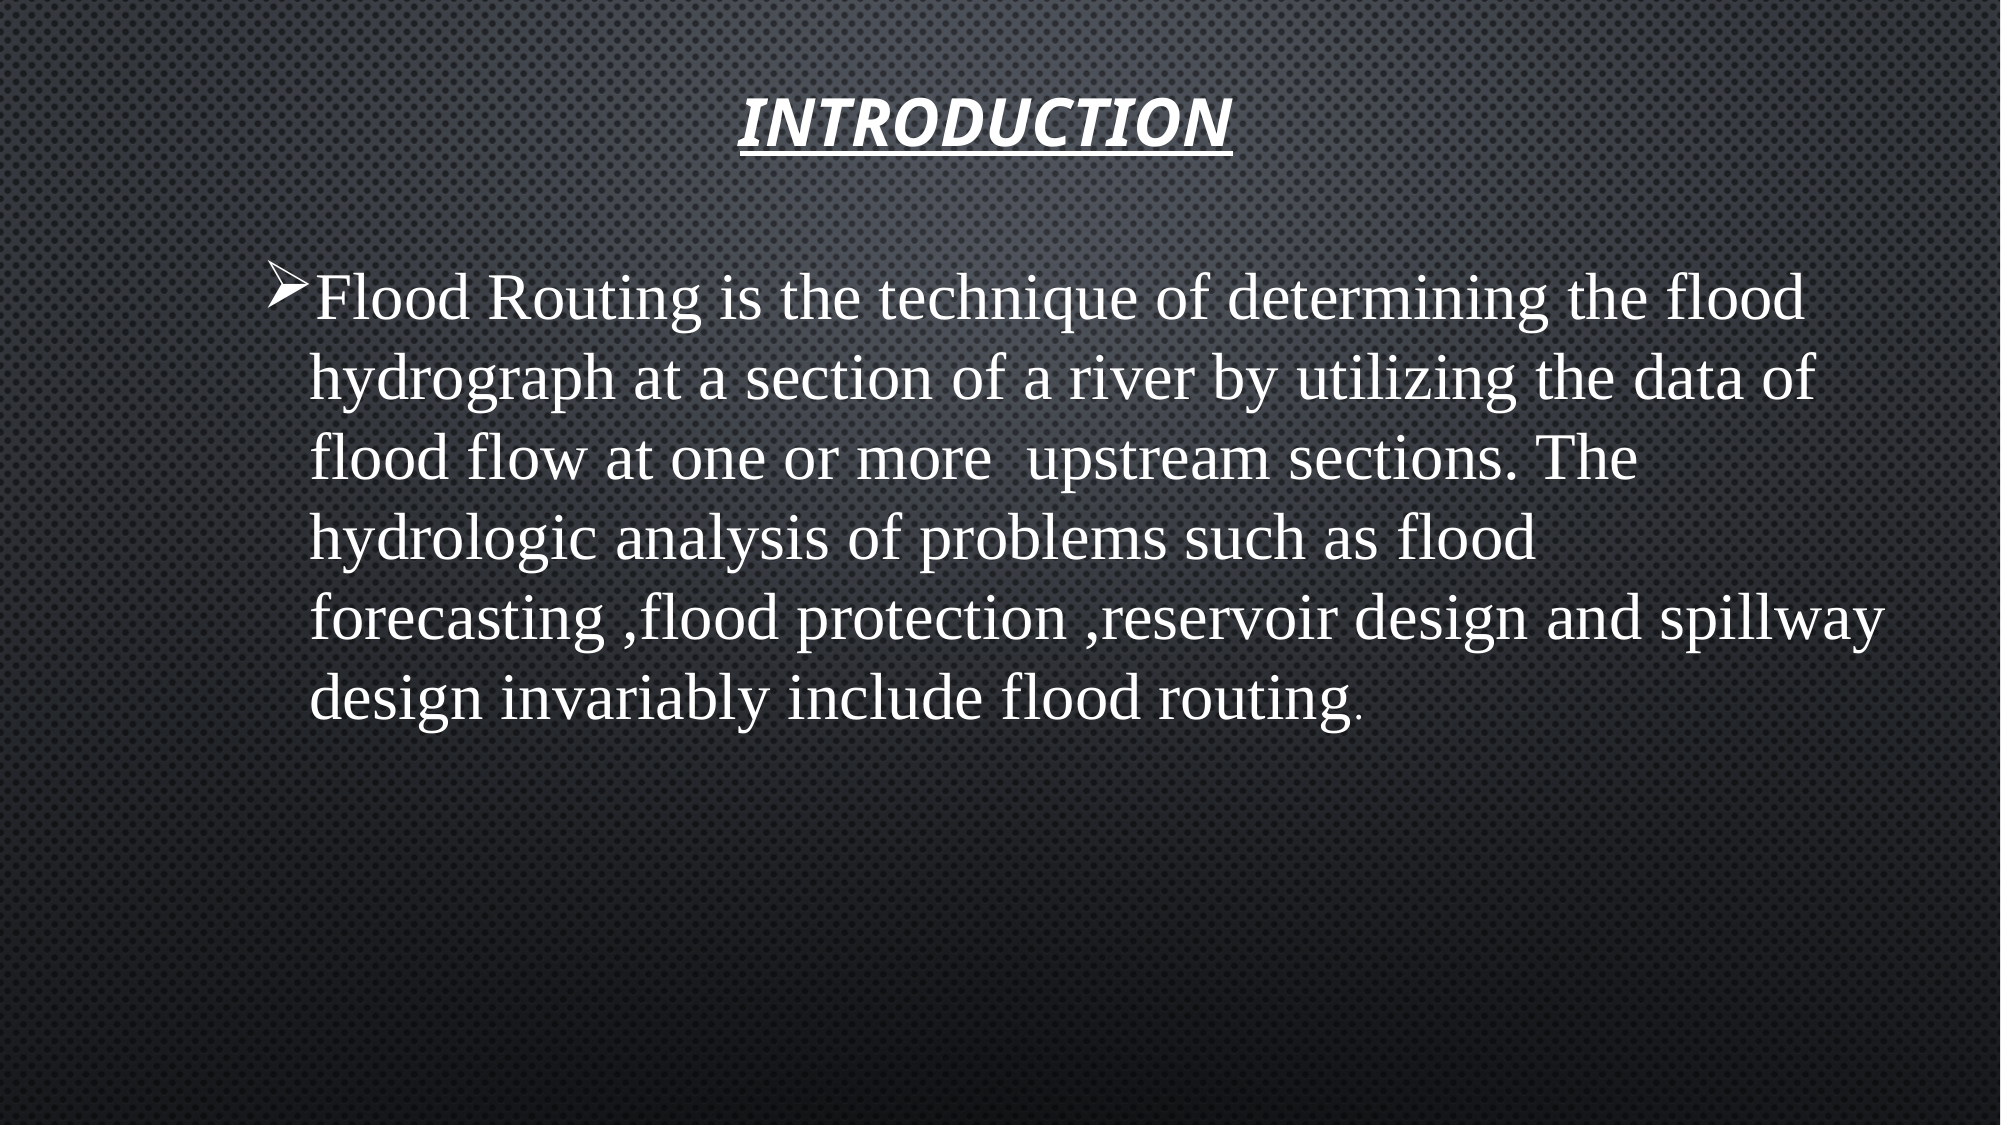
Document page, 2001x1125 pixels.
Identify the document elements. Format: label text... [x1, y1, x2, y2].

text_box Flood Routing is the technique of determining the flood hydrograph at a section of a river by utilizing the data of flood flow at one or more upstream sections. The hydrologic analysis of problems such as flood forecasting ,flood protection ,reservoir design and spillway design invariably include flood routing. [260, 225, 1909, 733]
title Introduction [737, 23, 1363, 214]
